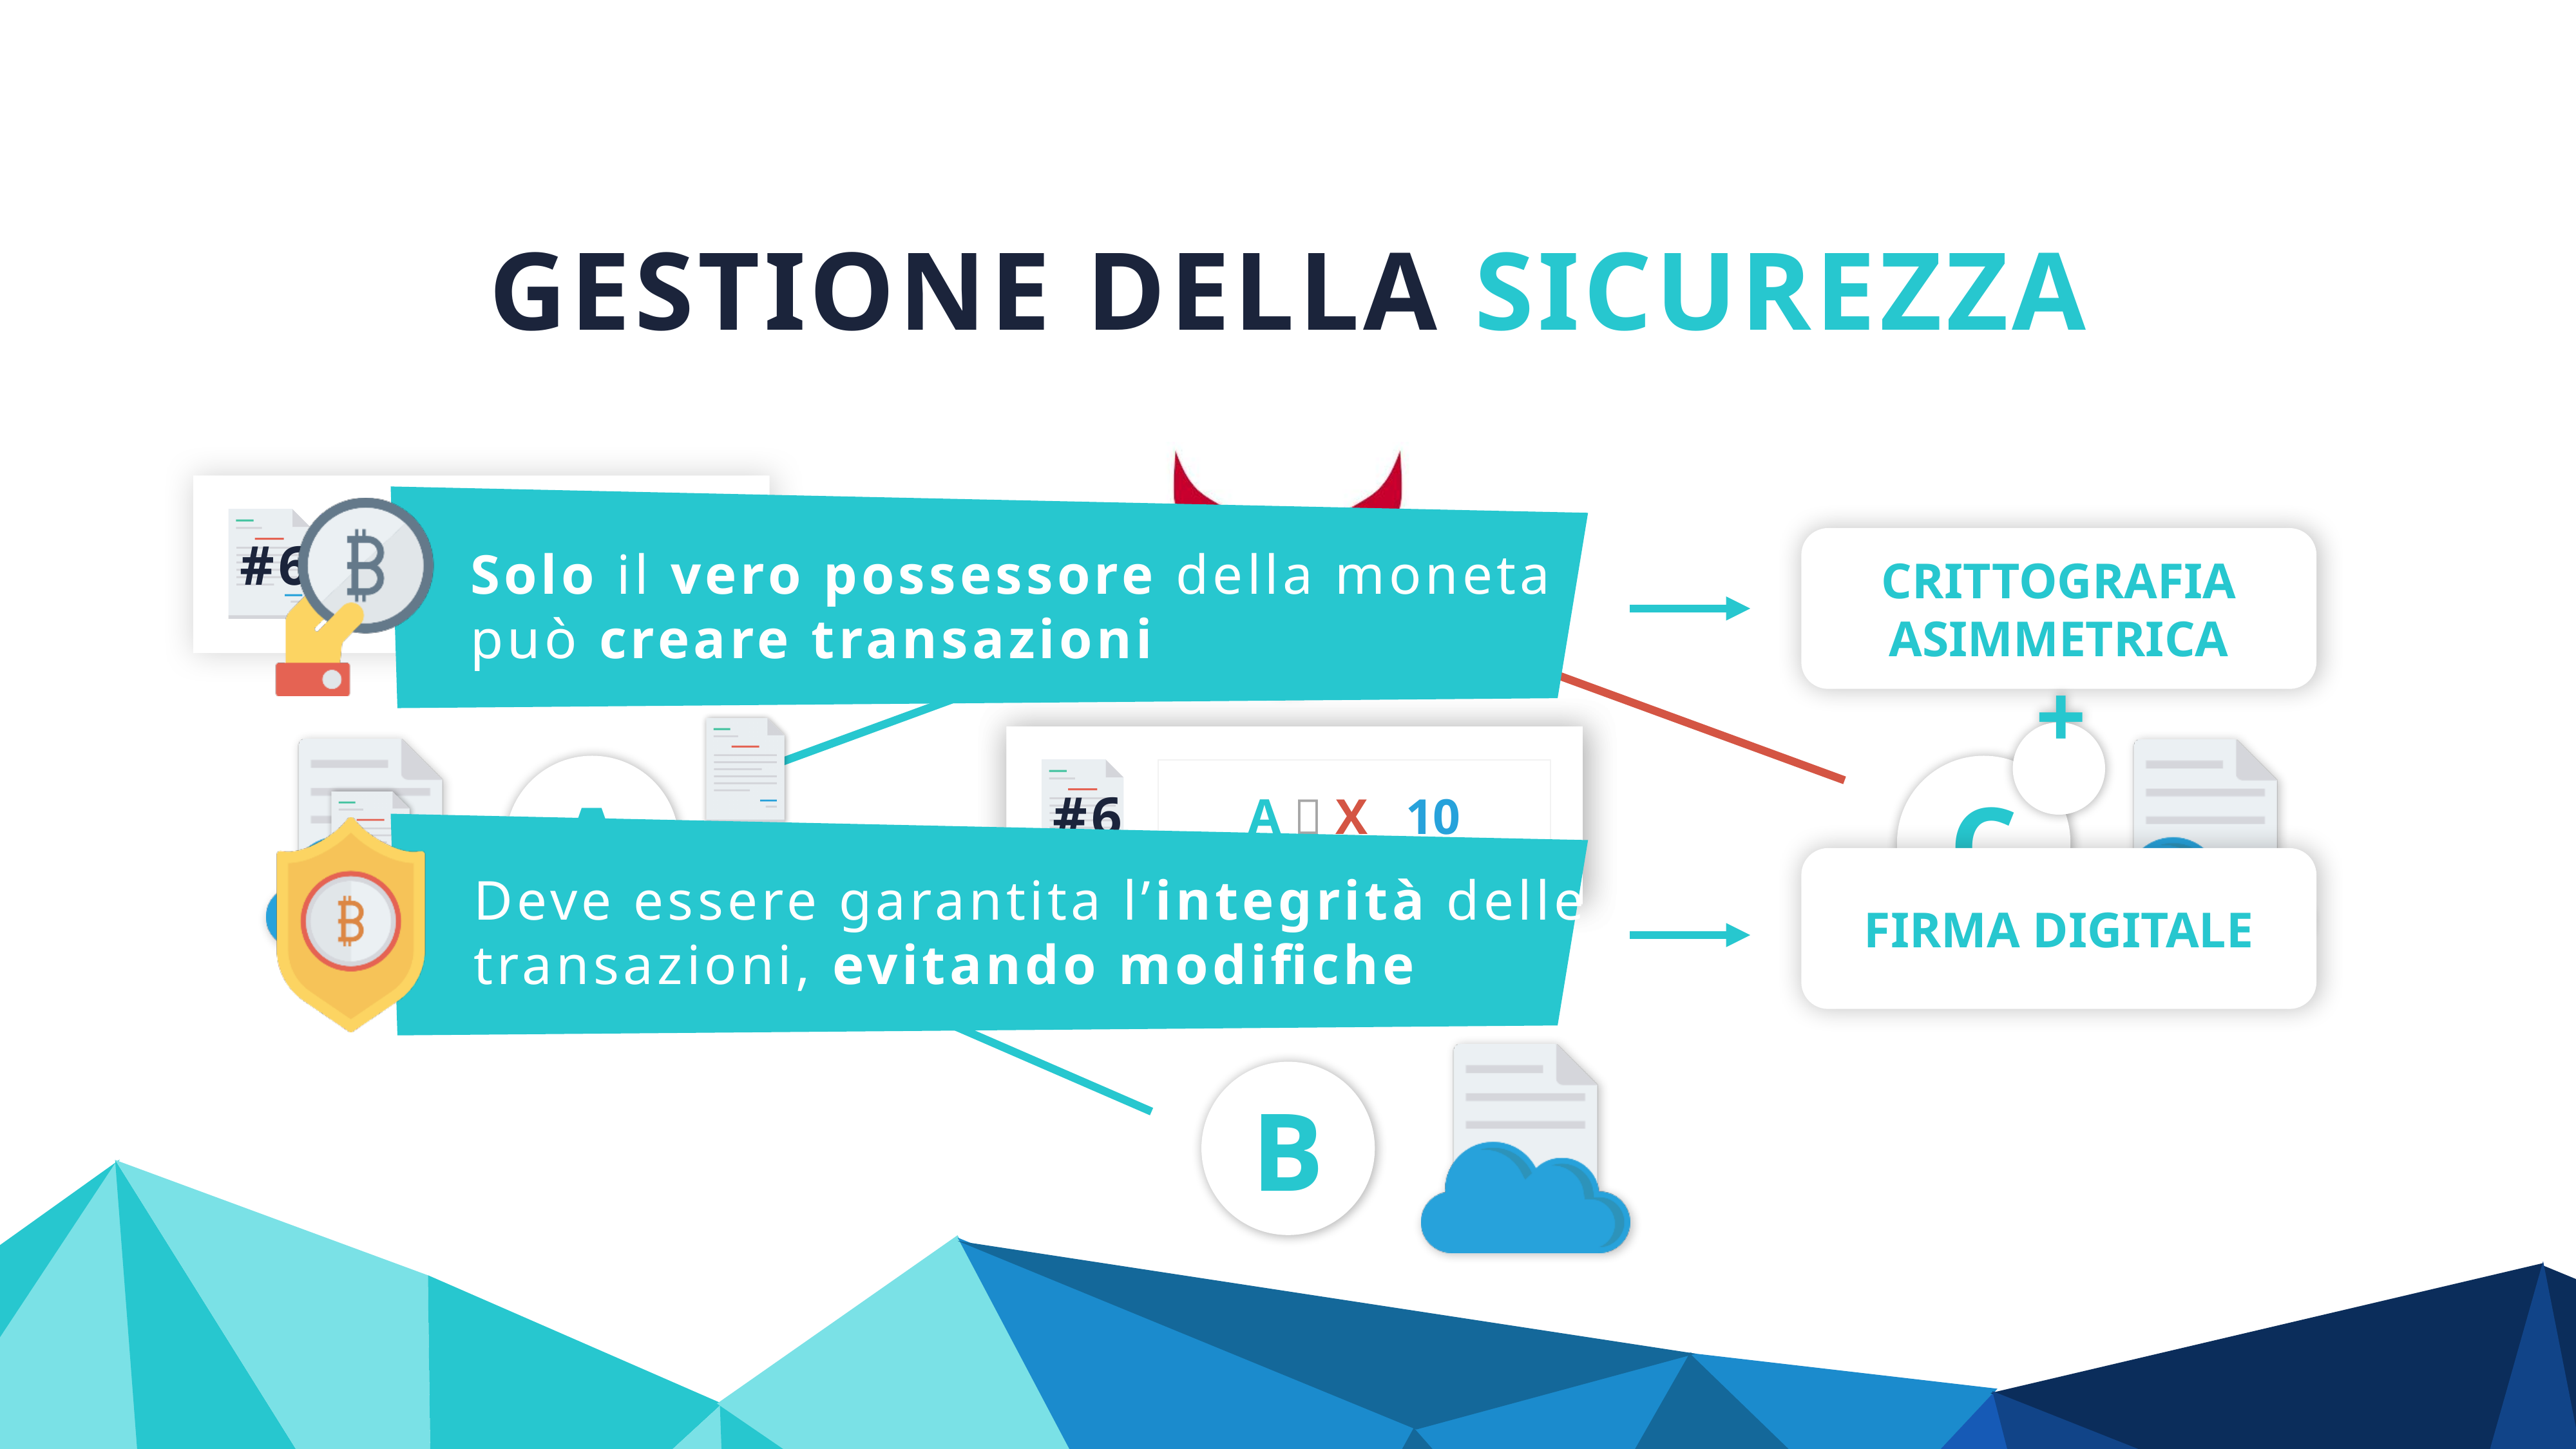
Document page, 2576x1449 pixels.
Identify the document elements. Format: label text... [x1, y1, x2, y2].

picture [243, 739, 475, 1032]
picture [2101, 739, 2310, 949]
picture [693, 718, 797, 813]
text_box CRITTOGRAFIA ASIMMETRICA [1800, 527, 2318, 690]
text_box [1006, 726, 1583, 813]
picture [256, 498, 454, 696]
text_box A [510, 755, 675, 813]
picture [1421, 1044, 1630, 1253]
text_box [193, 475, 770, 653]
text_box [731, 708, 1148, 781]
text_box GESTIONE DELLA SICUREZZA [479, 218, 2097, 357]
text_box + [2012, 721, 2101, 816]
text_box B [1201, 1061, 1376, 1236]
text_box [390, 813, 1598, 1036]
text_box FIRMA DIGITALE [1800, 847, 2318, 1010]
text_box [731, 1036, 1152, 1112]
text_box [1151, 442, 1425, 486]
text_box C [1896, 755, 2071, 833]
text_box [390, 486, 1594, 708]
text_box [1428, 627, 1845, 781]
